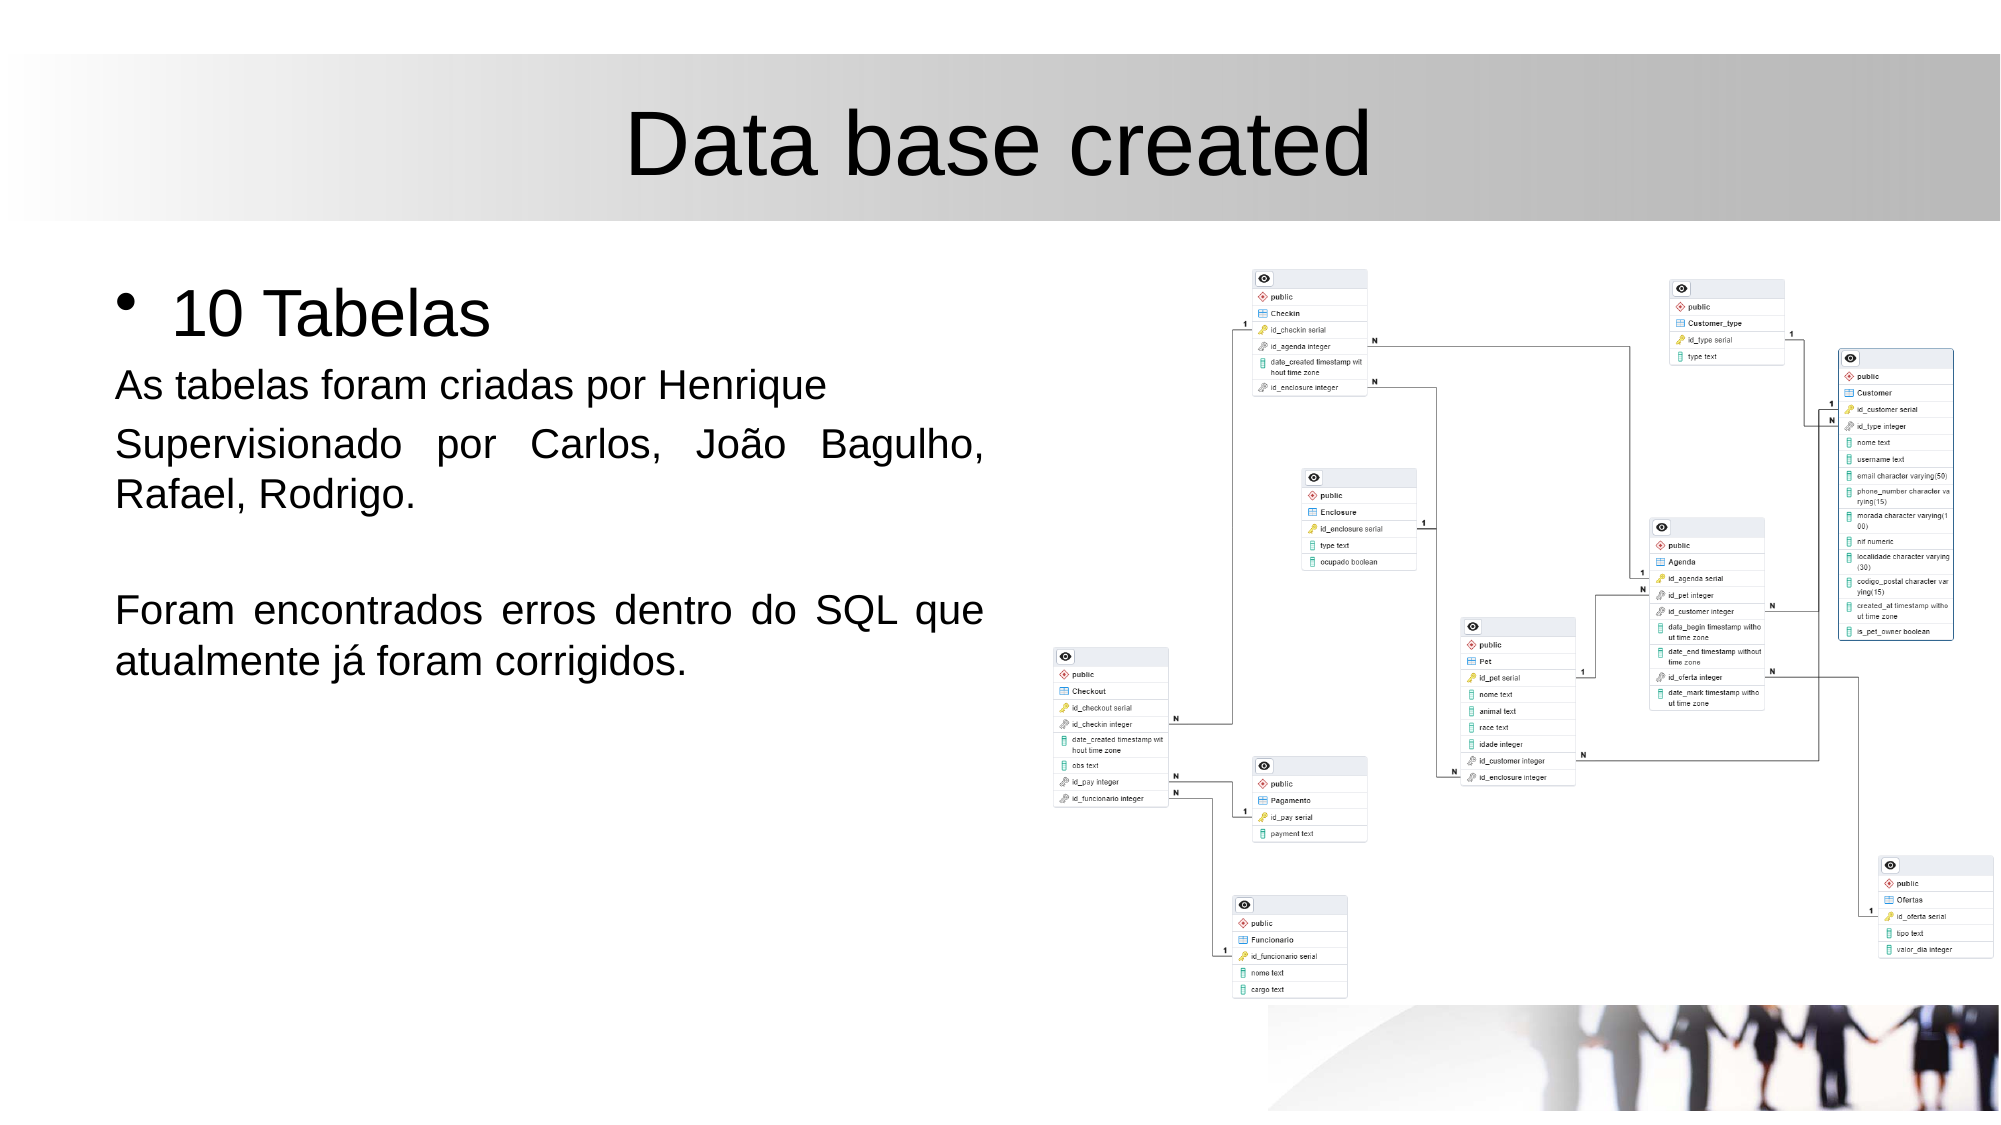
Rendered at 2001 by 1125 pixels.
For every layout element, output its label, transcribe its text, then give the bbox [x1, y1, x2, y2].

list 10 Tabelas As tabelas foram criadas por Henrique Supervisionado por Carlos, João Bagulho, Rafael, Rodrigo. Foram encontrados erros dentro do SQL que atualmente já foram corrigidos. [99, 262, 1001, 1006]
picture [1046, 262, 2000, 1111]
title Data base created [99, 44, 1901, 233]
